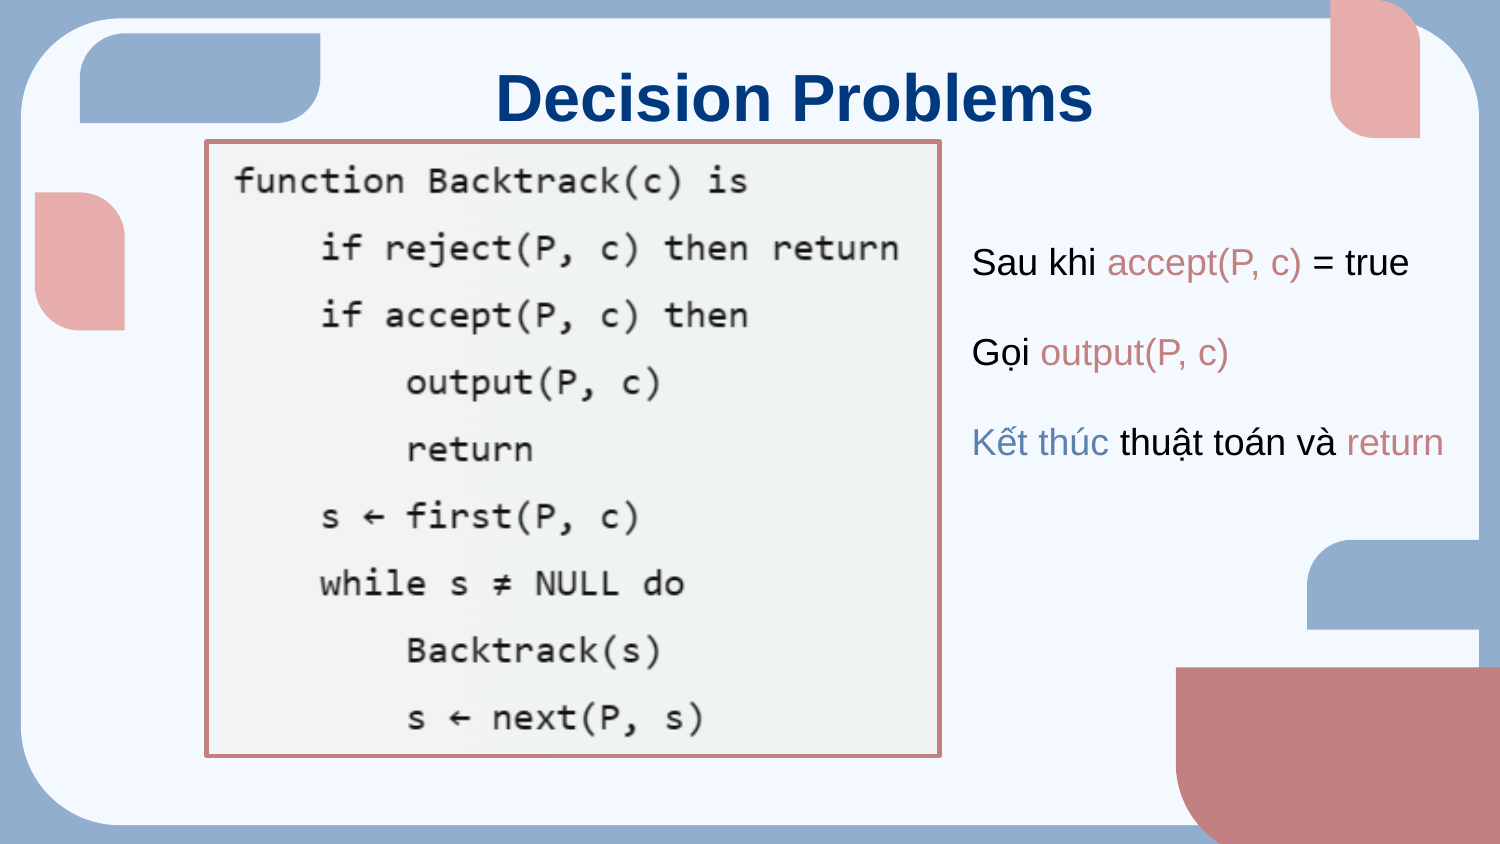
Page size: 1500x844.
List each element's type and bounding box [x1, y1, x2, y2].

text_box [34, 0, 1500, 844]
picture [208, 143, 938, 754]
